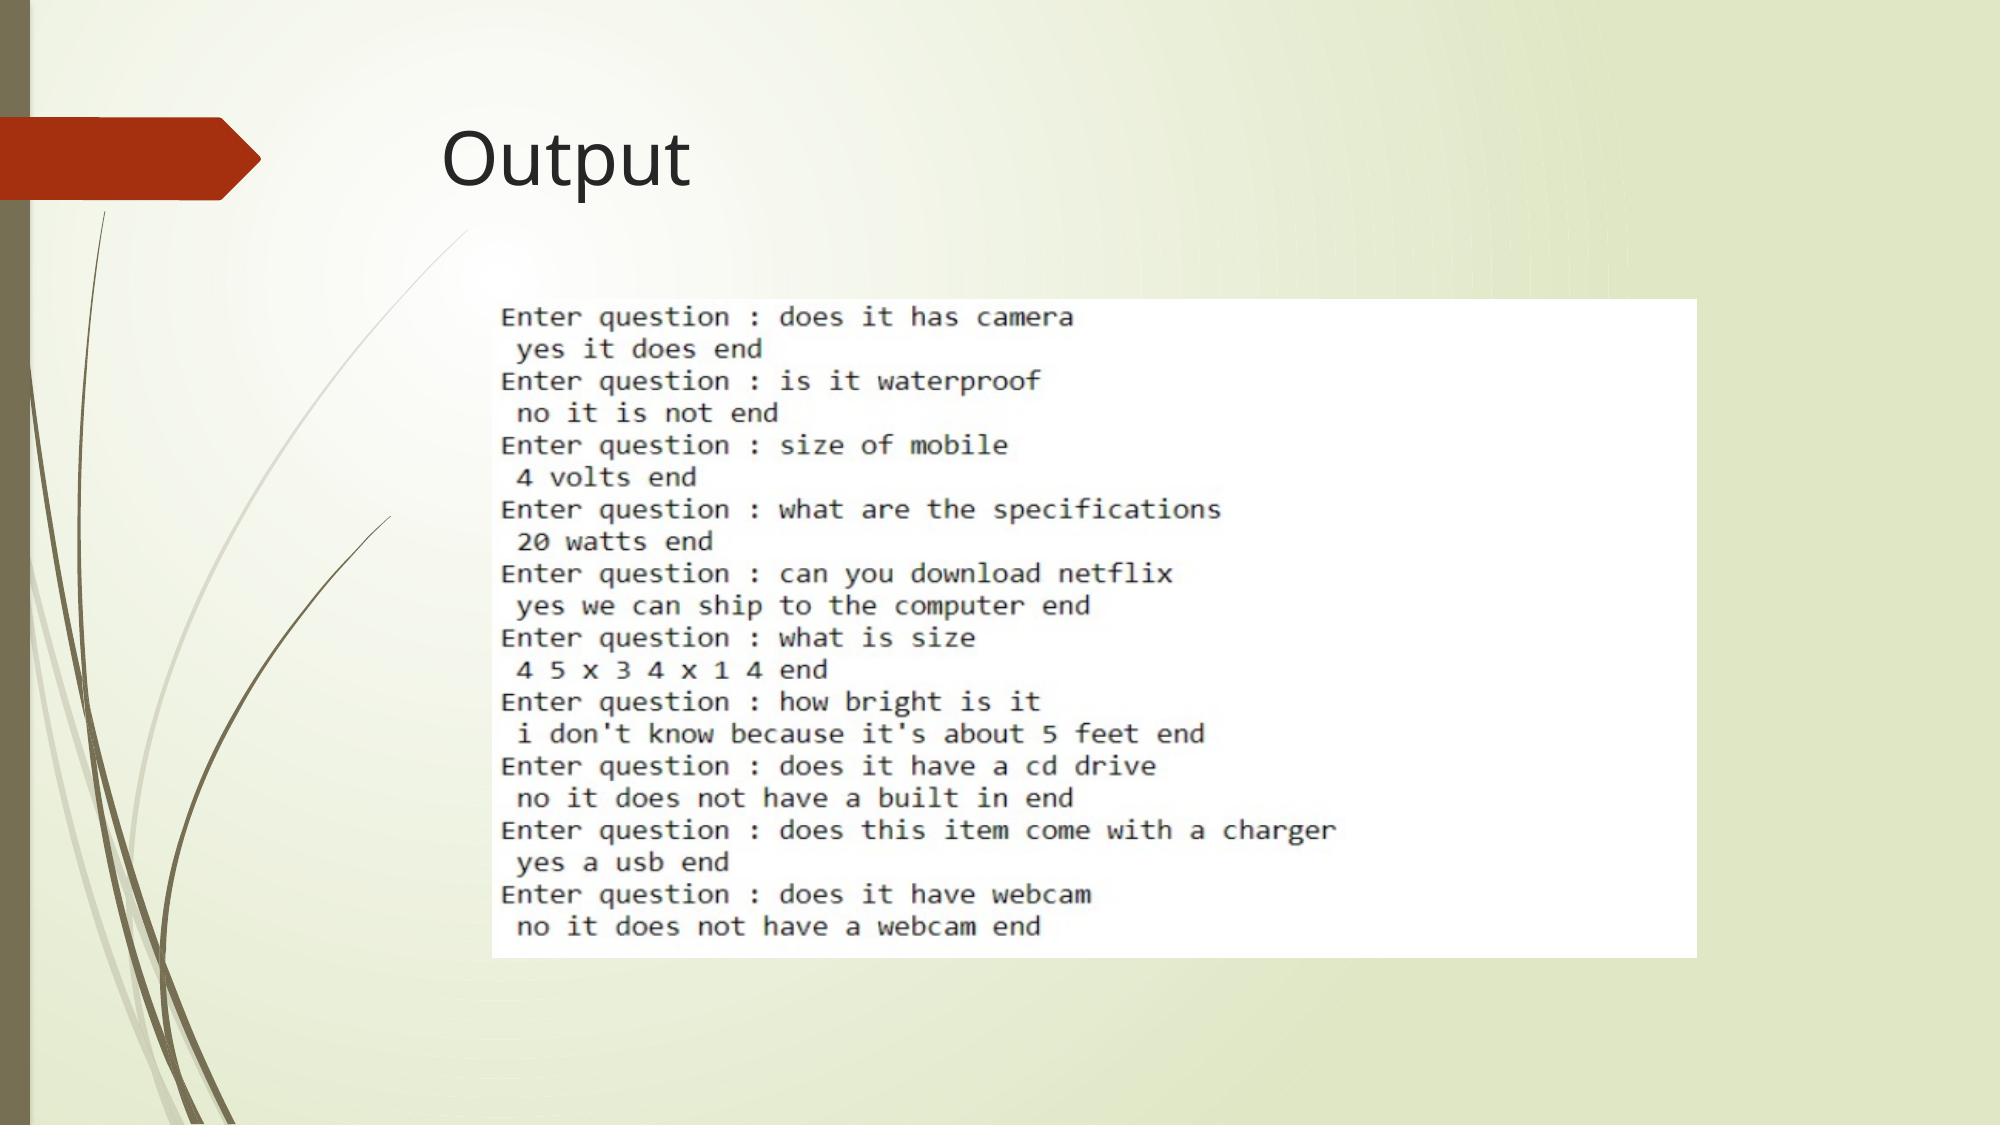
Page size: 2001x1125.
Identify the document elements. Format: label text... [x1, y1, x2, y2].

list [491, 299, 1698, 959]
title Output [425, 102, 1888, 313]
